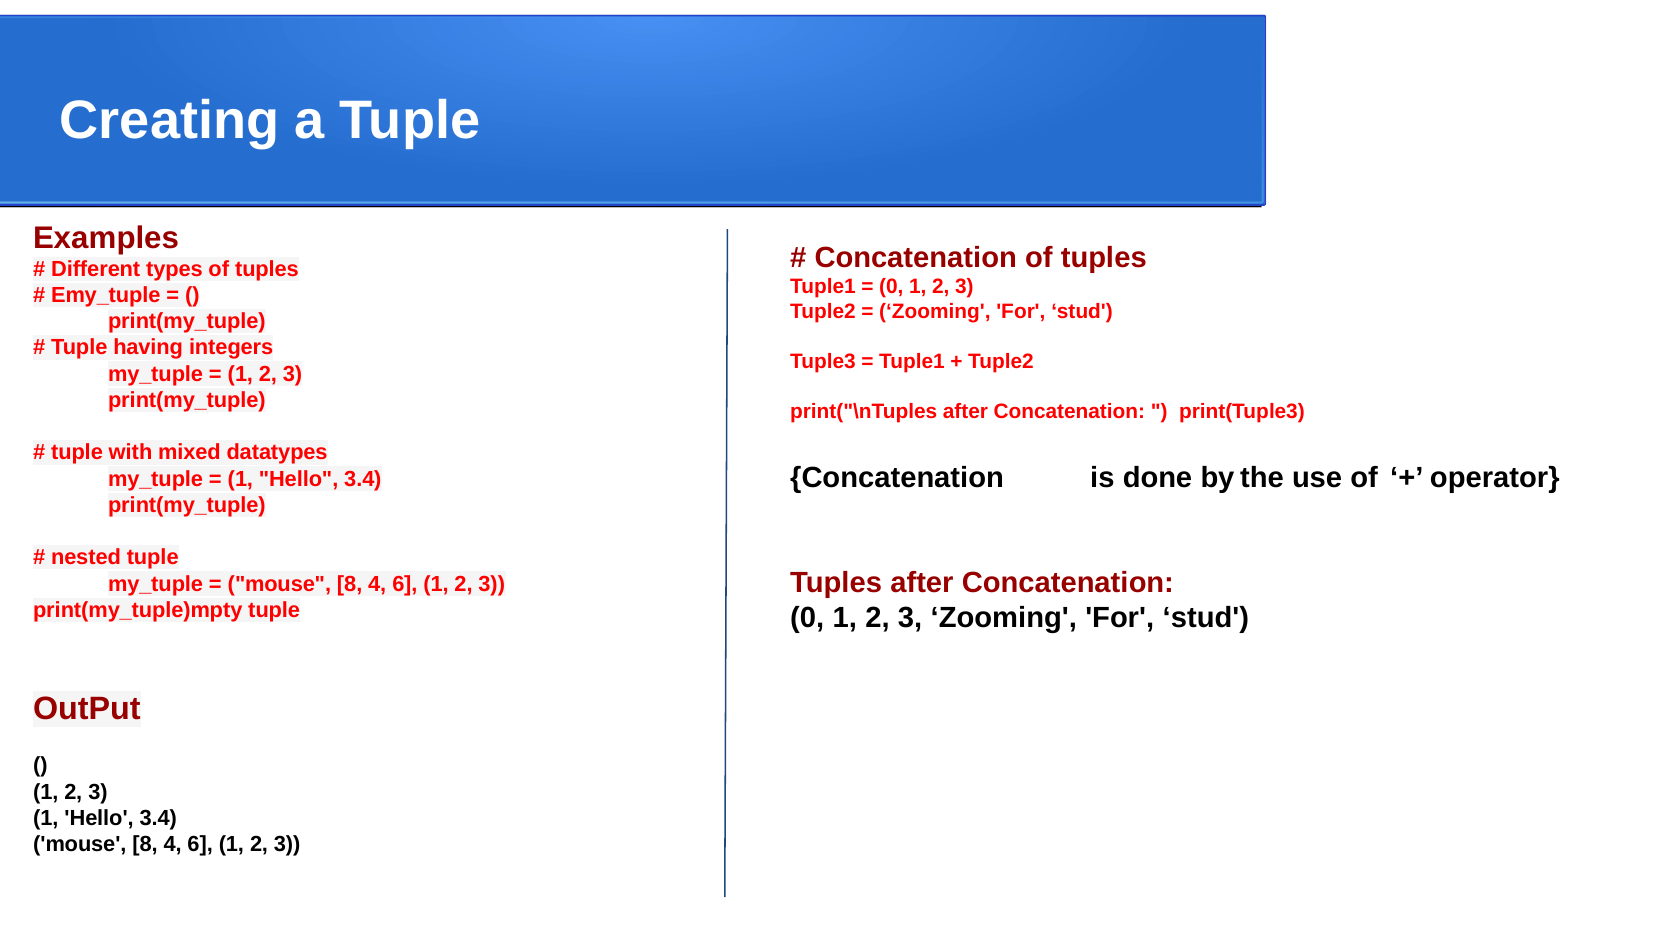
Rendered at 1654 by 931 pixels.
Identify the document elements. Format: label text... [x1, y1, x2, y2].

title Creating a Tuple [59, 39, 1212, 194]
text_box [724, 228, 728, 898]
picture [0, 13, 1269, 211]
text_box # Concatenation of tuples Tuple1 = (0, 1, 2, 3) Tuple2 = (‘Zooming', 'For', ‘stud') Tuple3 = Tuple1 + Tuple2 print("\nTuples after Concatenation: ") print(Tuple3) {Concatenation is done by the use of ‘+’ operator} Tuples after Concatenation: (0, 1, 2, 3, ‘Zooming', 'For', ‘stud') [775, 223, 1596, 859]
list Examples # Different types of tuples # Emy_tuple = () print(my_tuple) # Tuple having integers my_tuple = (1, 2, 3) print(my_tuple) # tuple with mixed datatypes my_tuple = (1, "Hello", 3.4) print(my_tuple) # nested tuple my_tuple = ("mouse", [8, 4, 6], (1, 2, 3)) print(my_tuple)mpty tuple OutPut () (1, 2, 3) (1, 'Hello', 3.4) ('mouse', [8, 4, 6], (1, 2, 3)) [33, 217, 785, 919]
